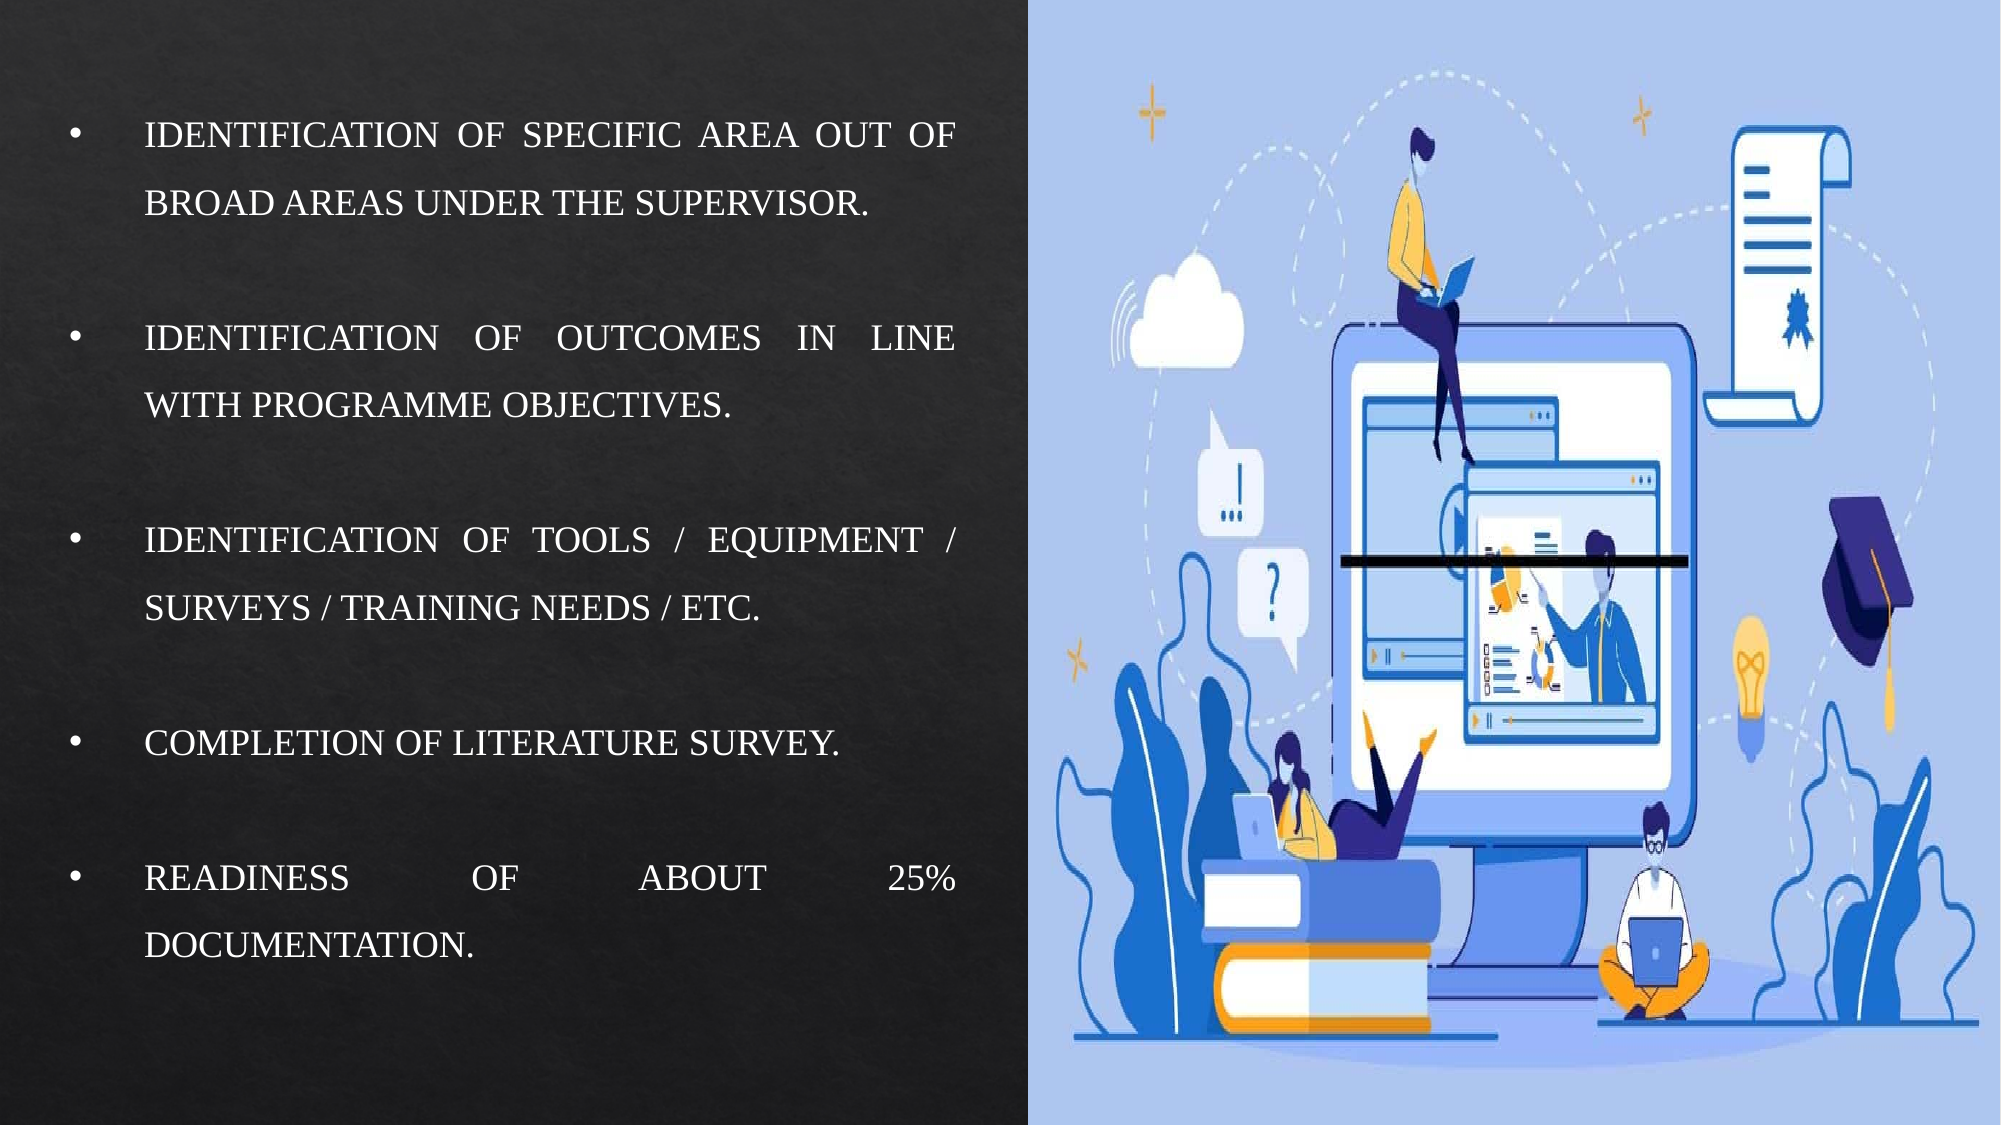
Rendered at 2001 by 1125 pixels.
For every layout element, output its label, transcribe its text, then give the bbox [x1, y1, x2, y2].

text_box IDENTIFICATION OF SPECIFIC AREA OUT OF BROAD AREAS UNDER THE SUPERVISOR. IDENTIFICATION OF OUTCOMES IN LINE WITH PROGRAMME OBJECTIVES. IDENTIFICATION OF TOOLS / EQUIPMENT / SURVEYS / TRAINING NEEDS / ETC. COMPLETION OF LITERATURE SURVEY. READINESS OF ABOUT 25% DOCUMENTATION. [54, 80, 972, 973]
picture [1028, 0, 2000, 1125]
